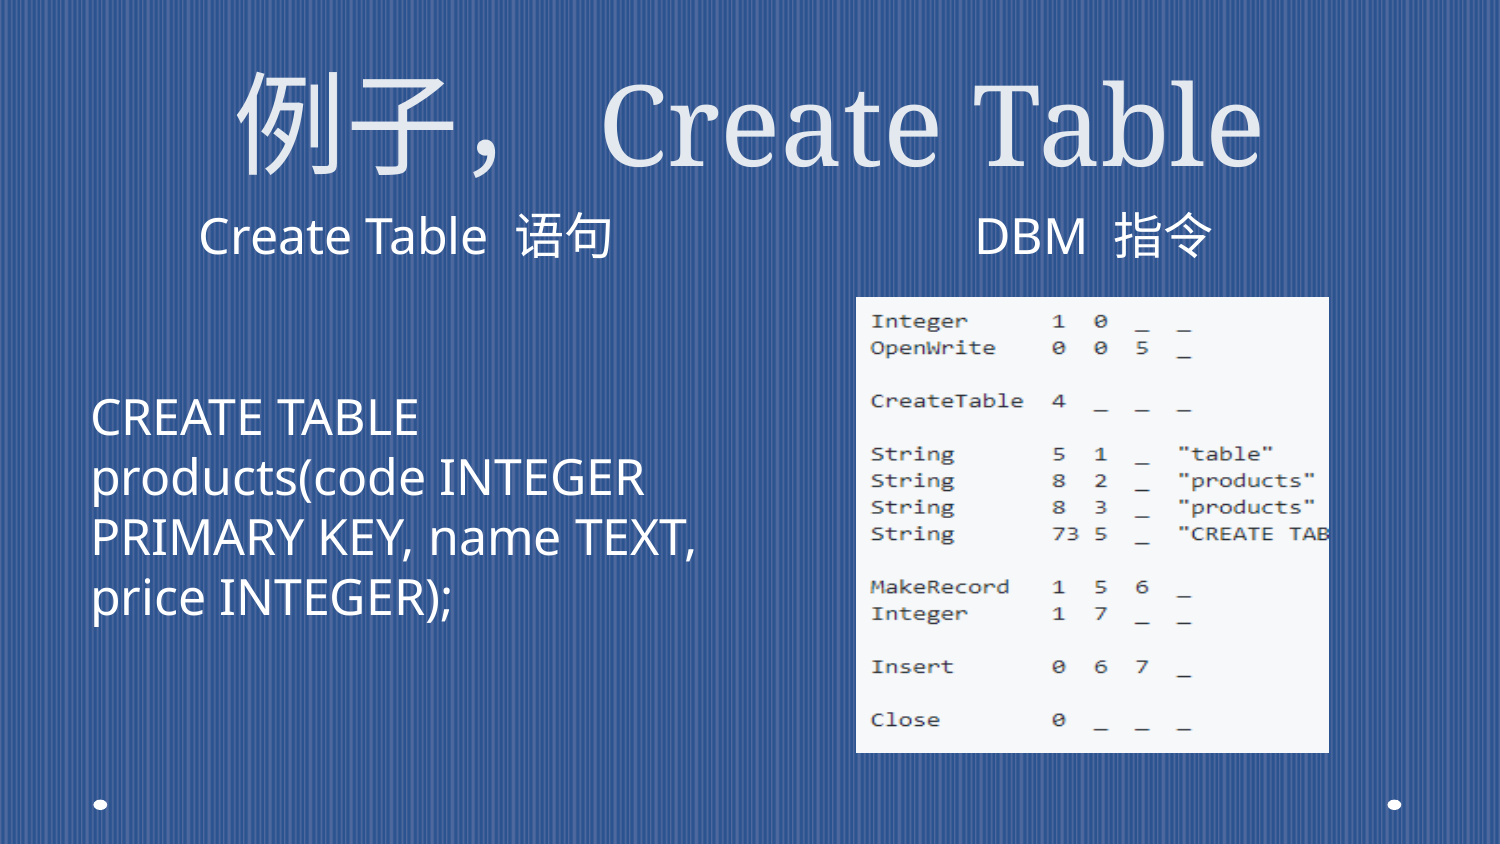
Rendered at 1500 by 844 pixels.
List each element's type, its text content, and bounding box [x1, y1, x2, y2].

list CREATE TABLE products(code INTEGER PRIMARY KEY, name TEXT, price INTEGER); [75, 377, 738, 754]
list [855, 297, 1330, 754]
title 例子，Create Table [75, 0, 1425, 197]
list Create Table 语句 [75, 196, 738, 272]
list DBM 指令 [762, 196, 1426, 272]
